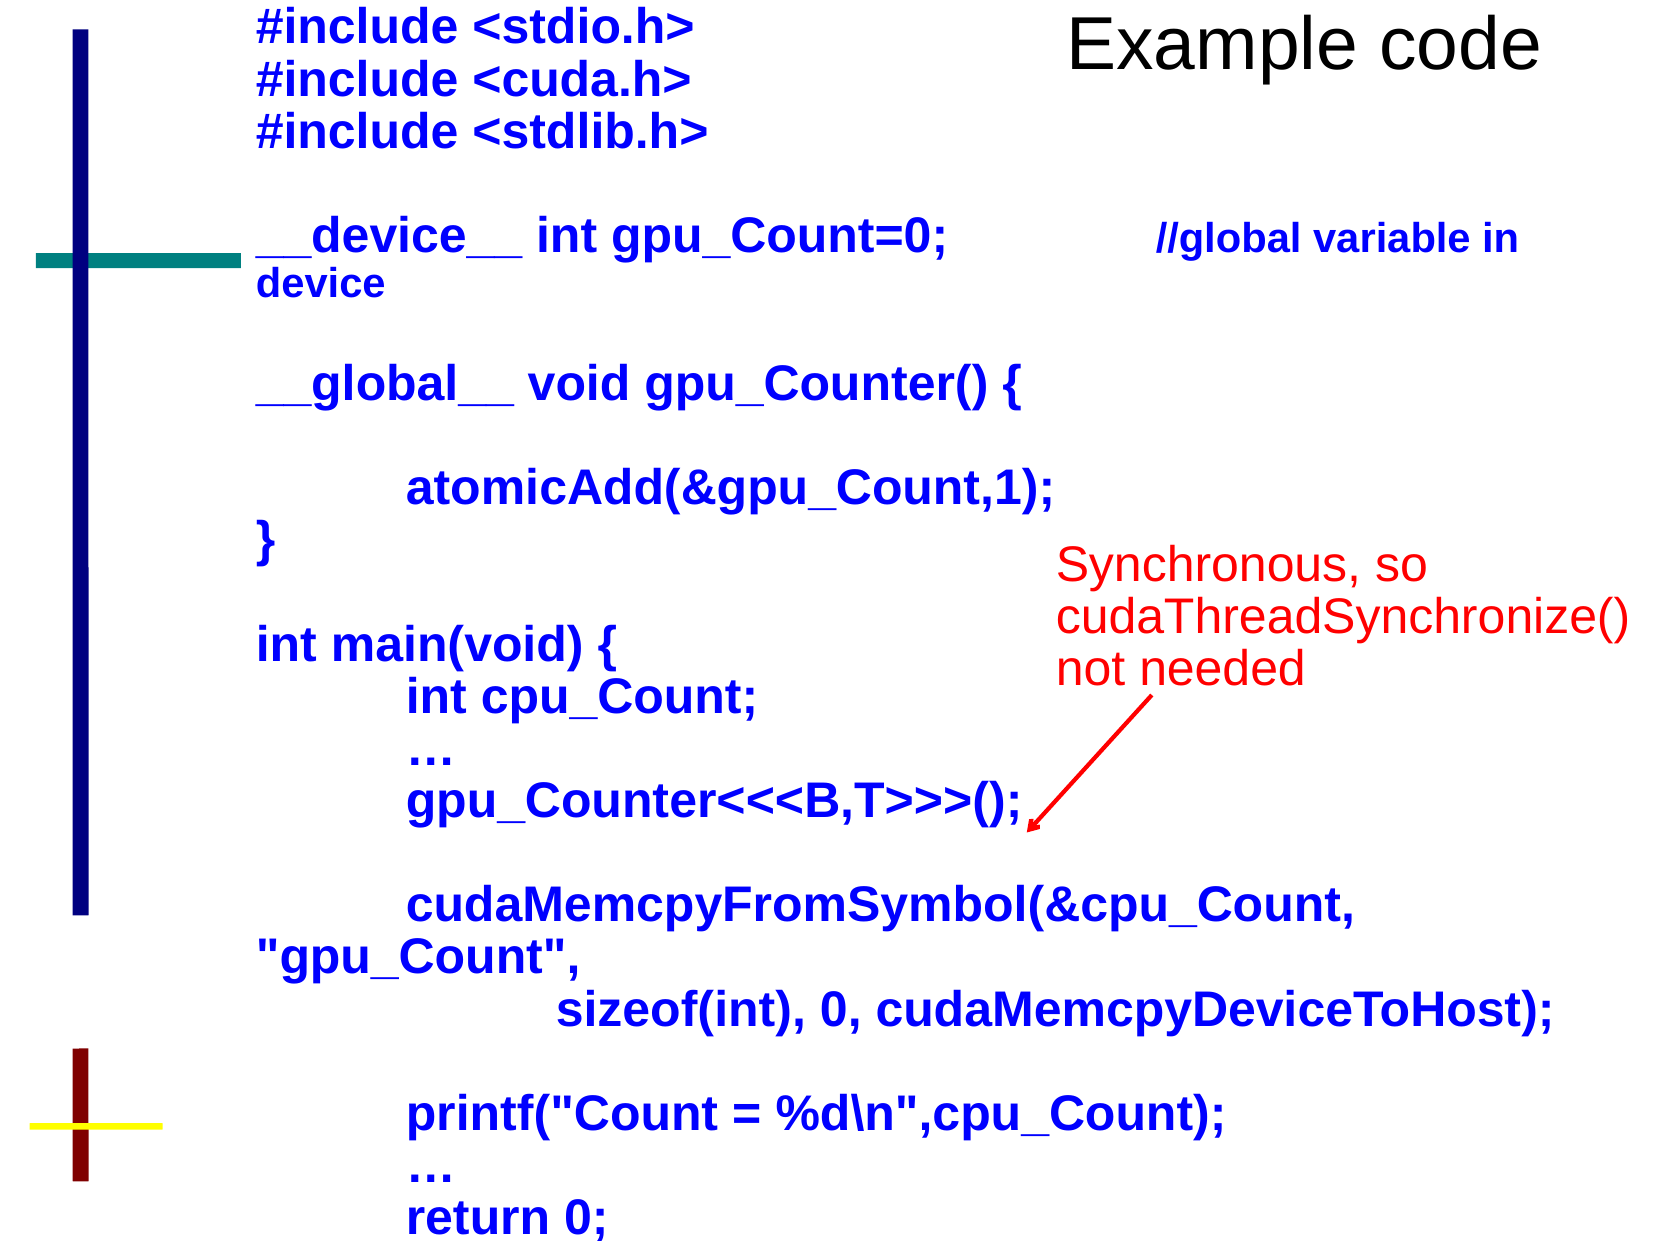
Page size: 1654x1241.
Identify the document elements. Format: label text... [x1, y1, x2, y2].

text_box #include <stdio.h> #include <cuda.h> #include <stdlib.h> __device__ int gpu_Count=0; //global variable in device __global__ void gpu_Counter() { atomicAdd(&gpu_Count,1); } int main(void) { int cpu_Count; … gpu_Counter<<<B,T>>>(); cudaMemcpyFromSymbol(&cpu_Count, "gpu_Count", sizeof(int), 0, cudaMemcpyDeviceToHost); printf("Count = %d\n",cpu_Count); … return 0; } [241, 0, 1654, 1241]
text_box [1020, 701, 1159, 827]
text_box Example code [1051, 0, 1617, 93]
text_box Synchronous, so cudaThreadSynchronize() not needed [1041, 532, 1654, 704]
